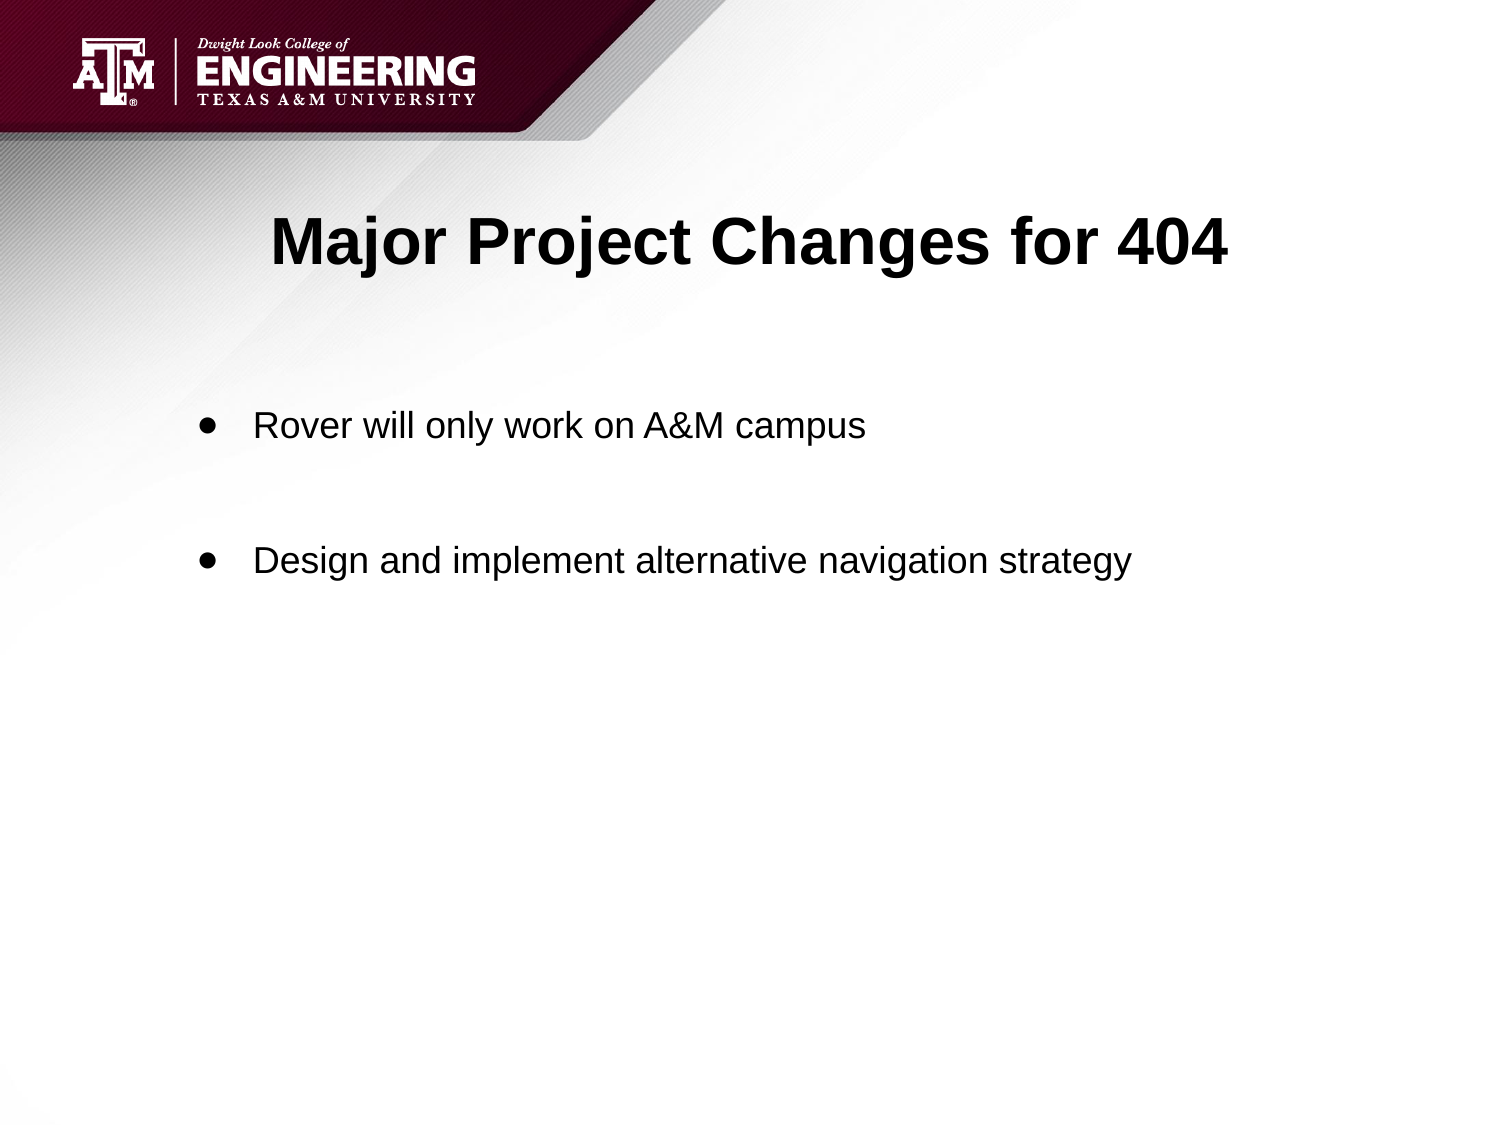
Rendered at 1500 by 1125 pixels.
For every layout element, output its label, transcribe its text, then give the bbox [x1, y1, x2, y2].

text_box Rover will only work on A&M campus Design and implement alternative navigation strategy [162, 303, 1158, 679]
title Major Project Changes for 404 [75, 172, 1425, 304]
picture [0, 0, 1500, 1125]
